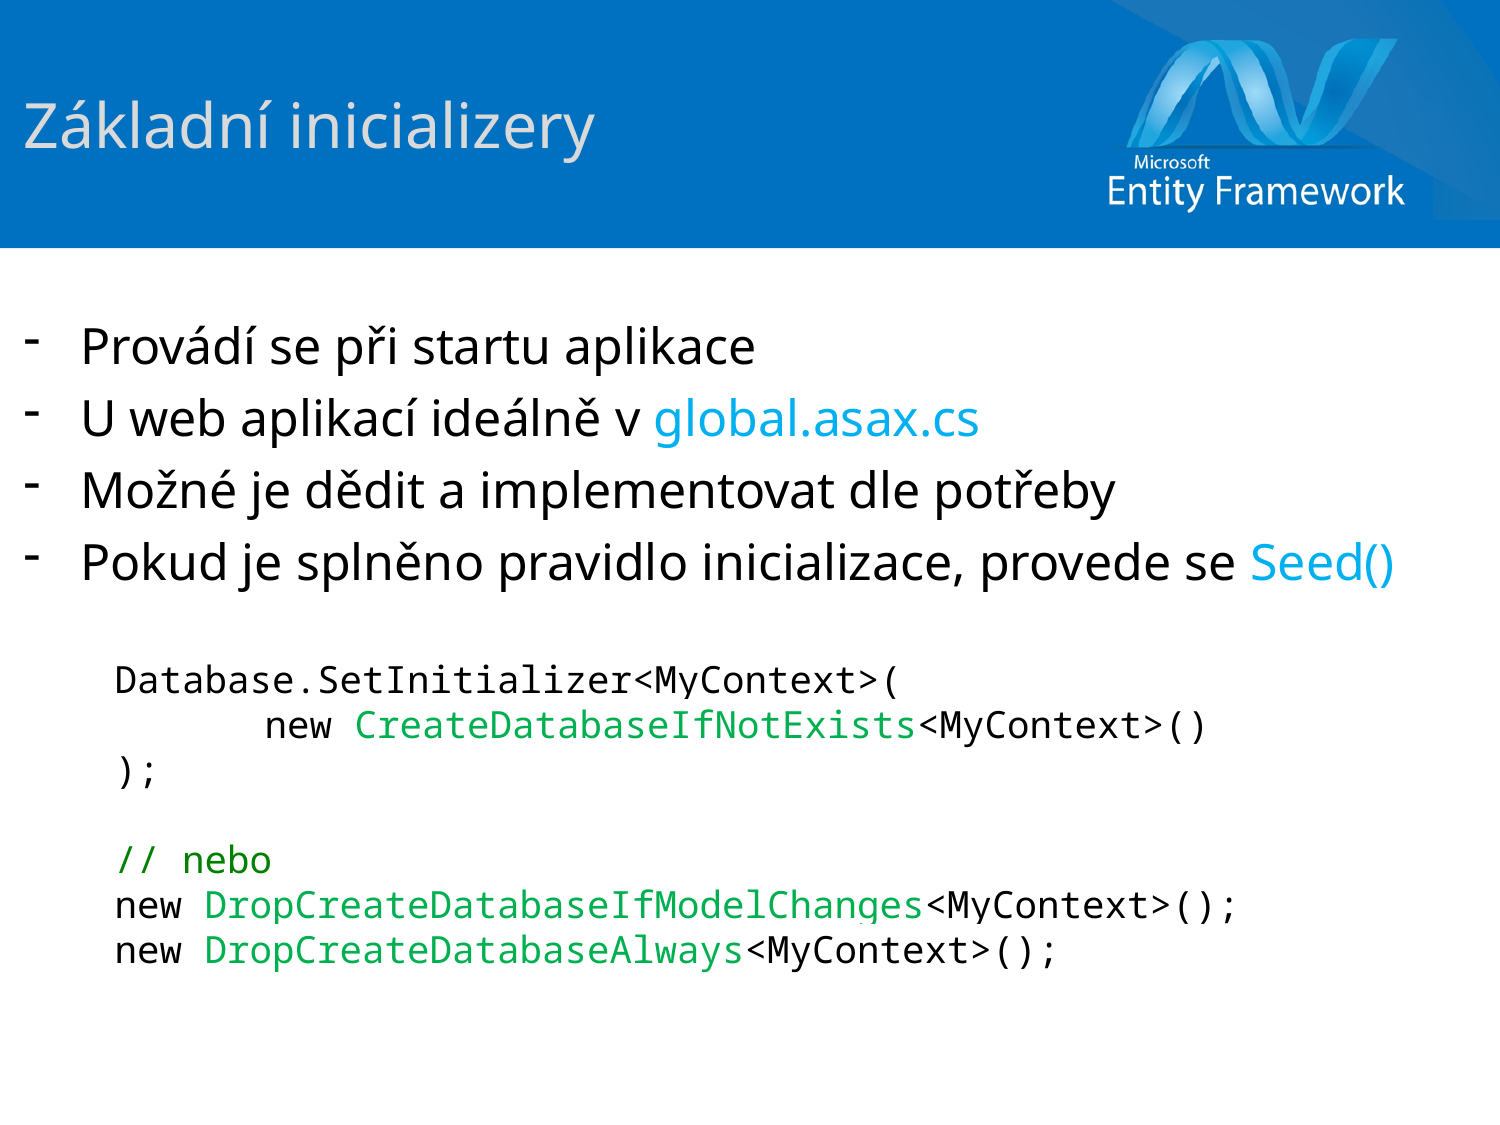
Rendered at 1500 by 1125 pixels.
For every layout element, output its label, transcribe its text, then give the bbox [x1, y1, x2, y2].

text_box Database.SetInitializer<MyContext>( new CreateDatabaseIfNotExists<MyContext>() ); // nebo new DropCreateDatabaseIfModelChanges<MyContext>(); new DropCreateDatabaseAlways<MyContext>(); [99, 648, 1495, 979]
text_box Provádí se při startu aplikace U web aplikací ideálně v global.asax.cs Možné je dědit a implementovat dle potřeby Pokud je splněno pravidlo inicializace, provede se Seed() [8, 295, 1411, 599]
text_box Základní inicializery [8, 78, 612, 169]
text_box [0, 0, 1500, 249]
picture [1089, 0, 1500, 220]
